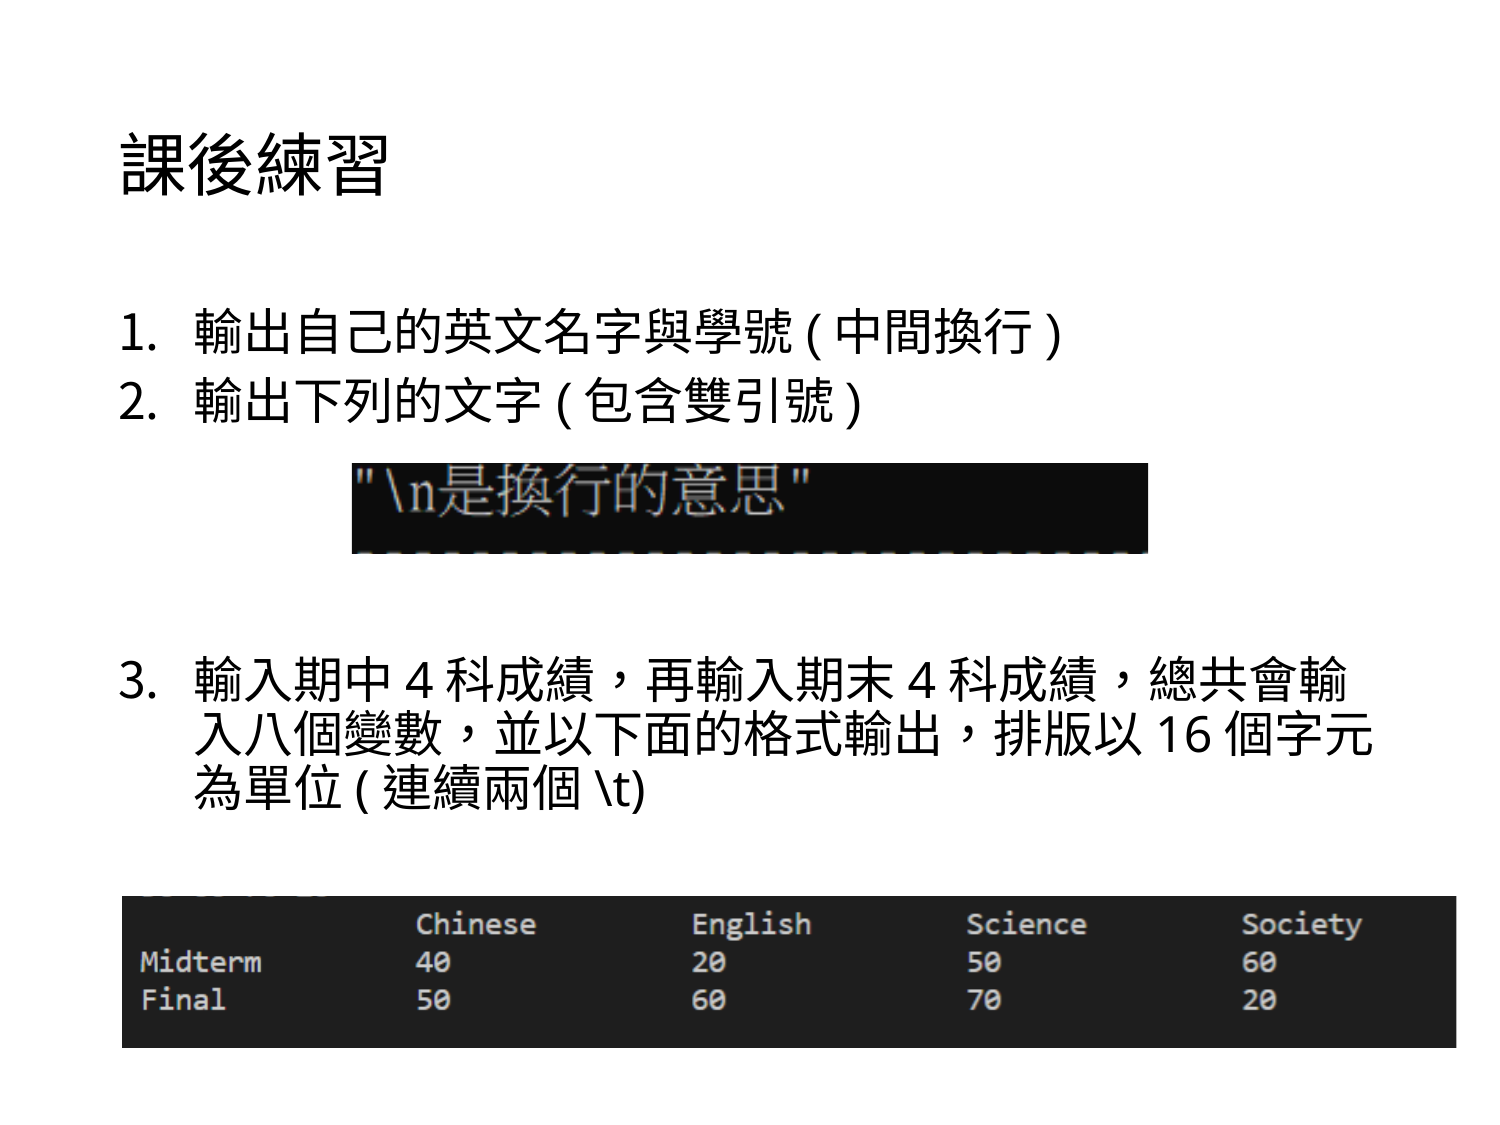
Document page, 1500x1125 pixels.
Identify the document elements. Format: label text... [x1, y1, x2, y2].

picture [122, 896, 1457, 1048]
picture [351, 463, 1149, 554]
list 輸出自己的英文名字與學號(中間換行) 輸出下列的文字(包含雙引號) 輸入期中4科成績，再輸入期末4科成績，總共會輸入八個變數，並以下面的格式輸出，排版以16個字元為單位(連續兩個\t) [103, 299, 1397, 1014]
title 課後練習 [103, 59, 1397, 278]
